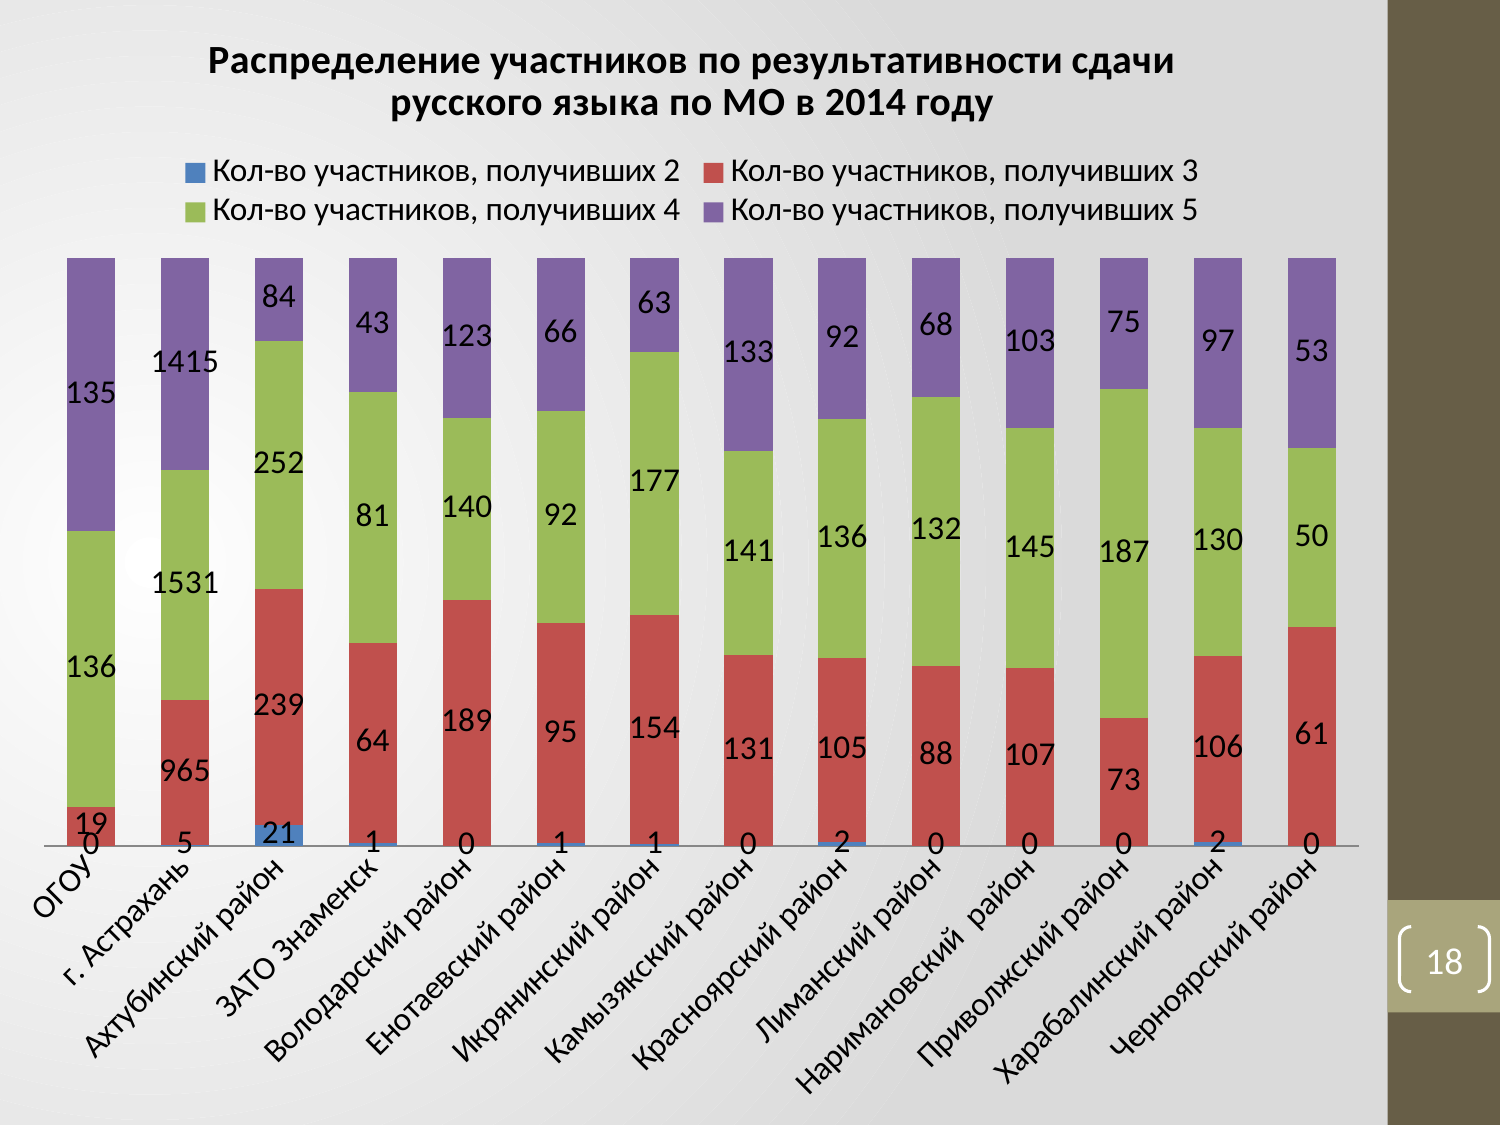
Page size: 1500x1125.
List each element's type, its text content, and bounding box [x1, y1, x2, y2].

chart [0, 0, 1388, 1125]
slide_number 18 [1398, 925, 1492, 994]
